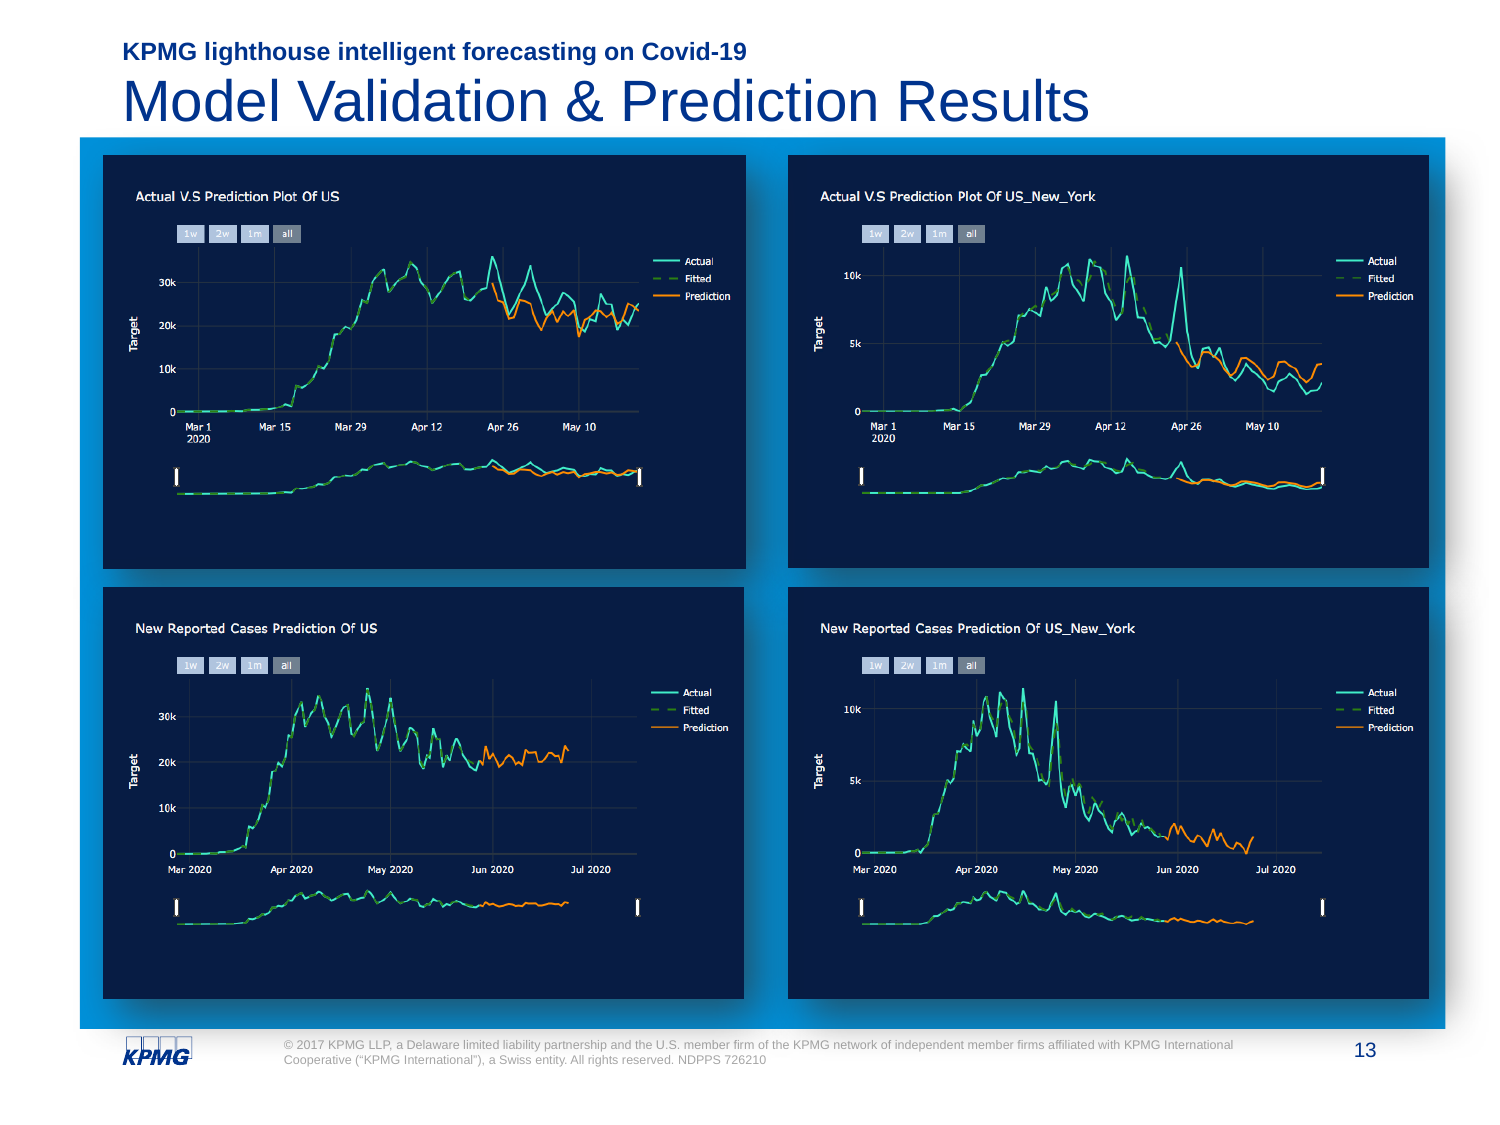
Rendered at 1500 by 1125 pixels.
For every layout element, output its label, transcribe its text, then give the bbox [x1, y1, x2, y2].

picture [104, 156, 746, 569]
list KPMG lighthouse intelligent forecasting on Covid-19 [122, 37, 1378, 66]
picture [789, 156, 1429, 568]
text_box [79, 136, 122, 1030]
picture [104, 587, 744, 1000]
title Model Validation & Prediction Results [122, 70, 1376, 149]
picture [789, 587, 1429, 1000]
text_box [1376, 136, 1446, 146]
